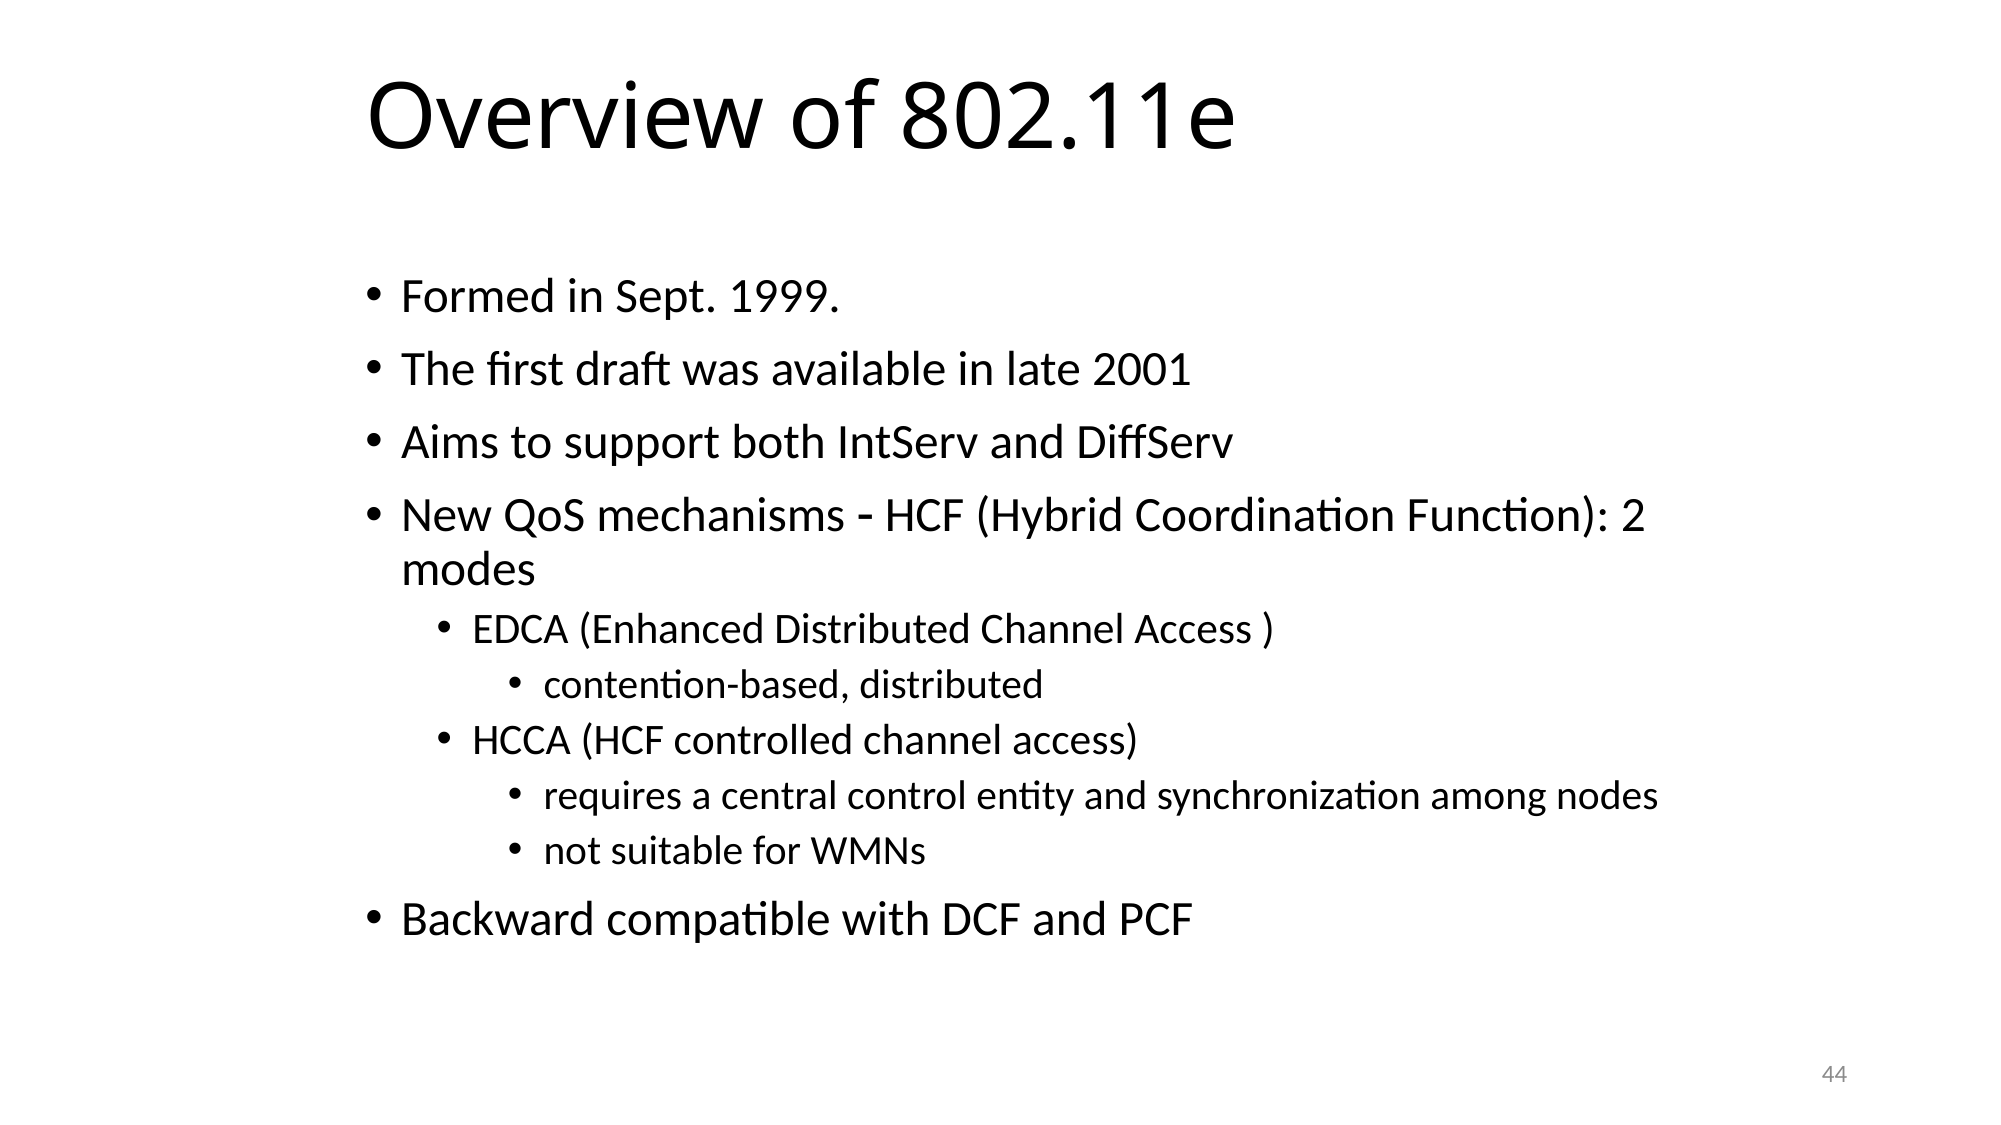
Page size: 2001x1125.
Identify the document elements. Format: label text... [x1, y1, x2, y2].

slide_number 44 [1412, 1042, 1863, 1103]
title Overview of 802.11e [350, 37, 1688, 200]
list Formed in Sept. 1999. The first draft was available in late 2001 Aims to support both IntServ and DiffServ New QoS mechanisms  HCF (Hybrid Coordination Function): 2 modes EDCA (Enhanced Distributed Channel Access ) contention-based, distributed HCCA (HCF controlled channel access) requires a central control entity and synchronization among nodes not suitable for WMNs Backward compatible with DCF and PCF [350, 262, 1688, 1005]
